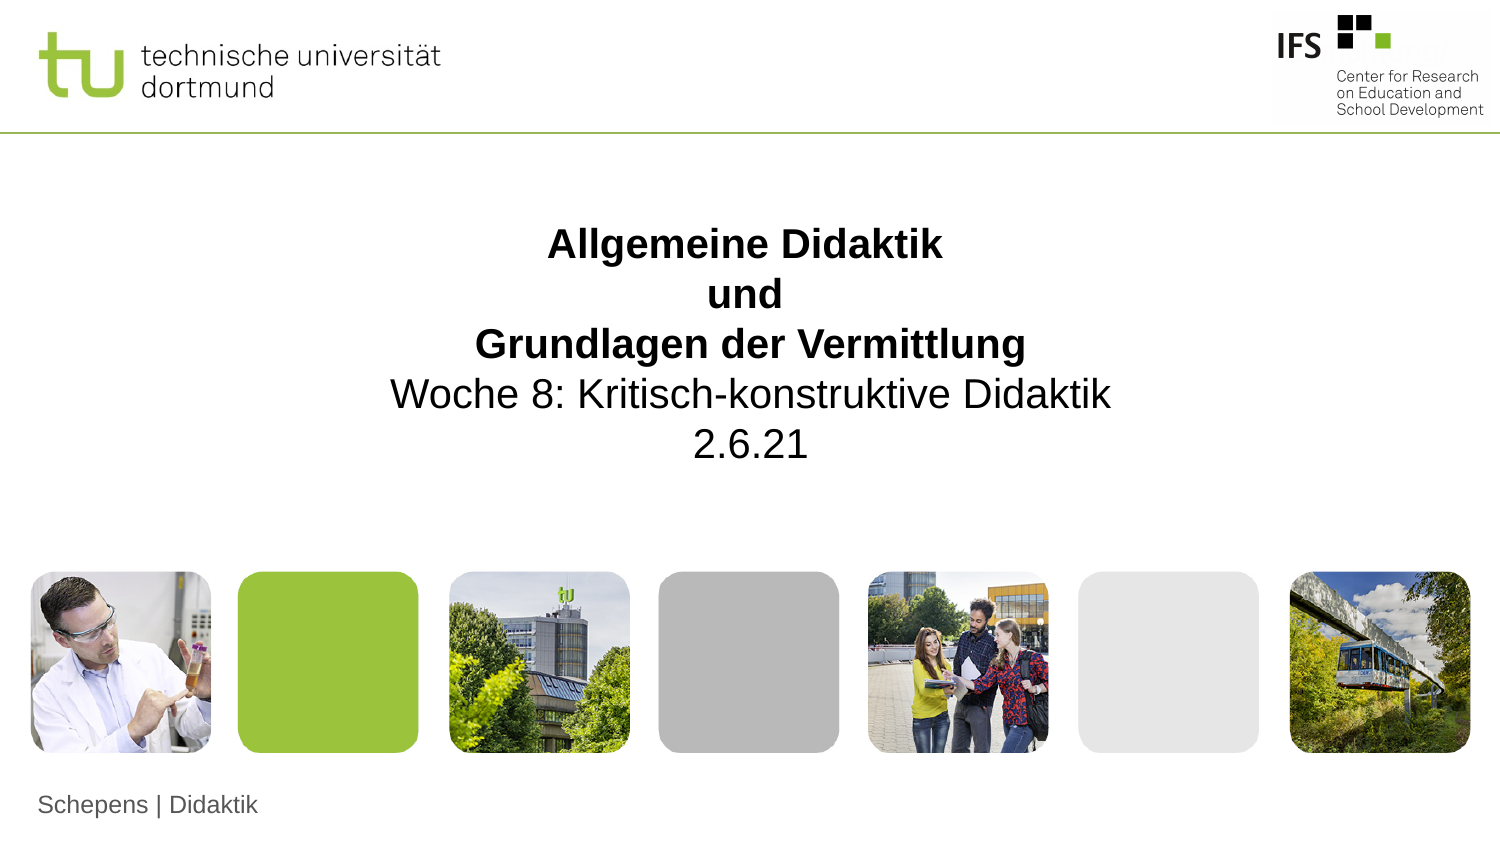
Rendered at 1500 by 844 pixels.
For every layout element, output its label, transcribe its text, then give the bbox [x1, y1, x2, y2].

picture [9, 2, 476, 132]
picture [5, 536, 1495, 788]
list Allgemeine Didaktik und Grundlagen der Vermittlung Woche 8: Kritisch-konstruktive Didaktik 2.6.21 [41, 209, 1461, 493]
picture [1271, 10, 1491, 126]
